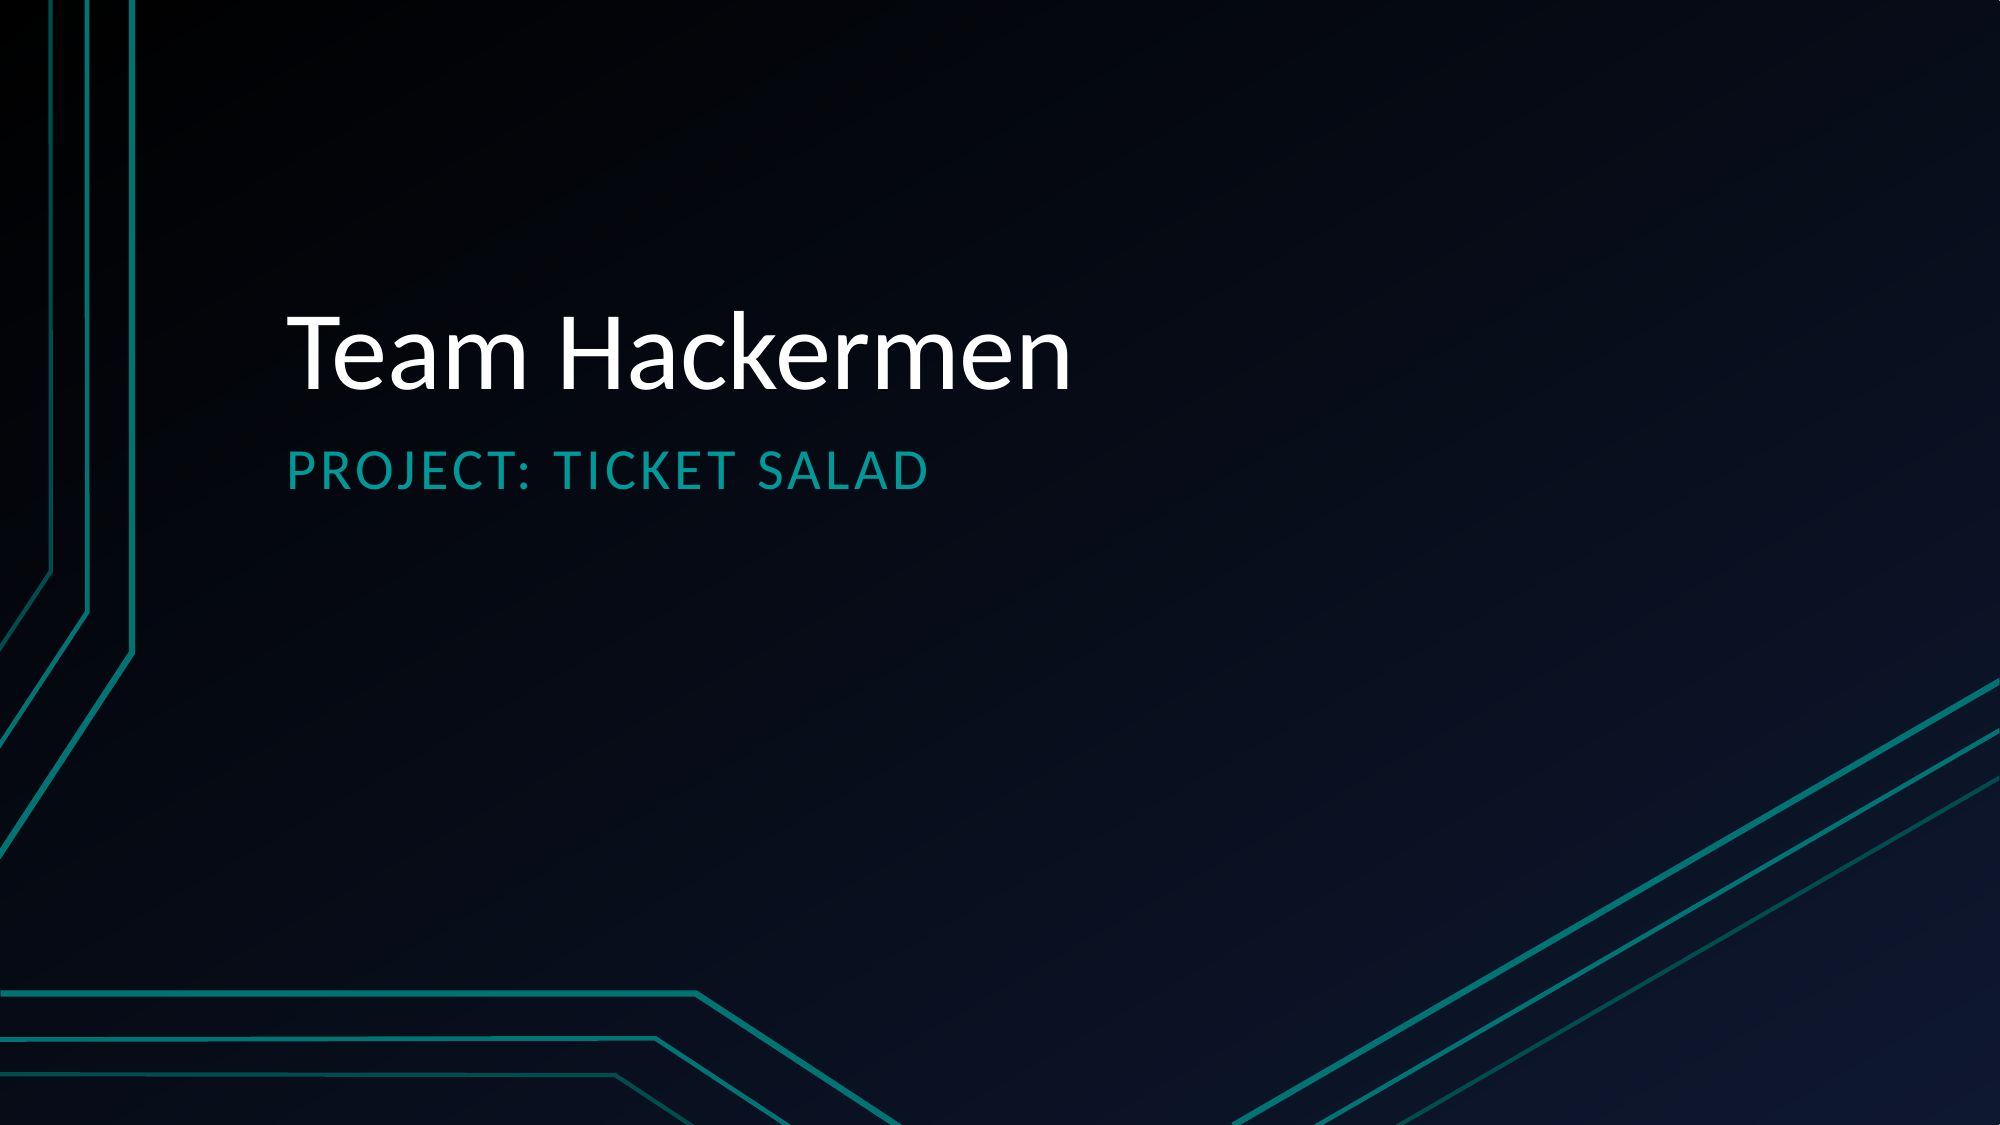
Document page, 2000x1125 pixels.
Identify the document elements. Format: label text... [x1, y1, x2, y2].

title Team Hackermen [266, 95, 1700, 424]
subtitle Project: ticket salad [266, 429, 1700, 717]
